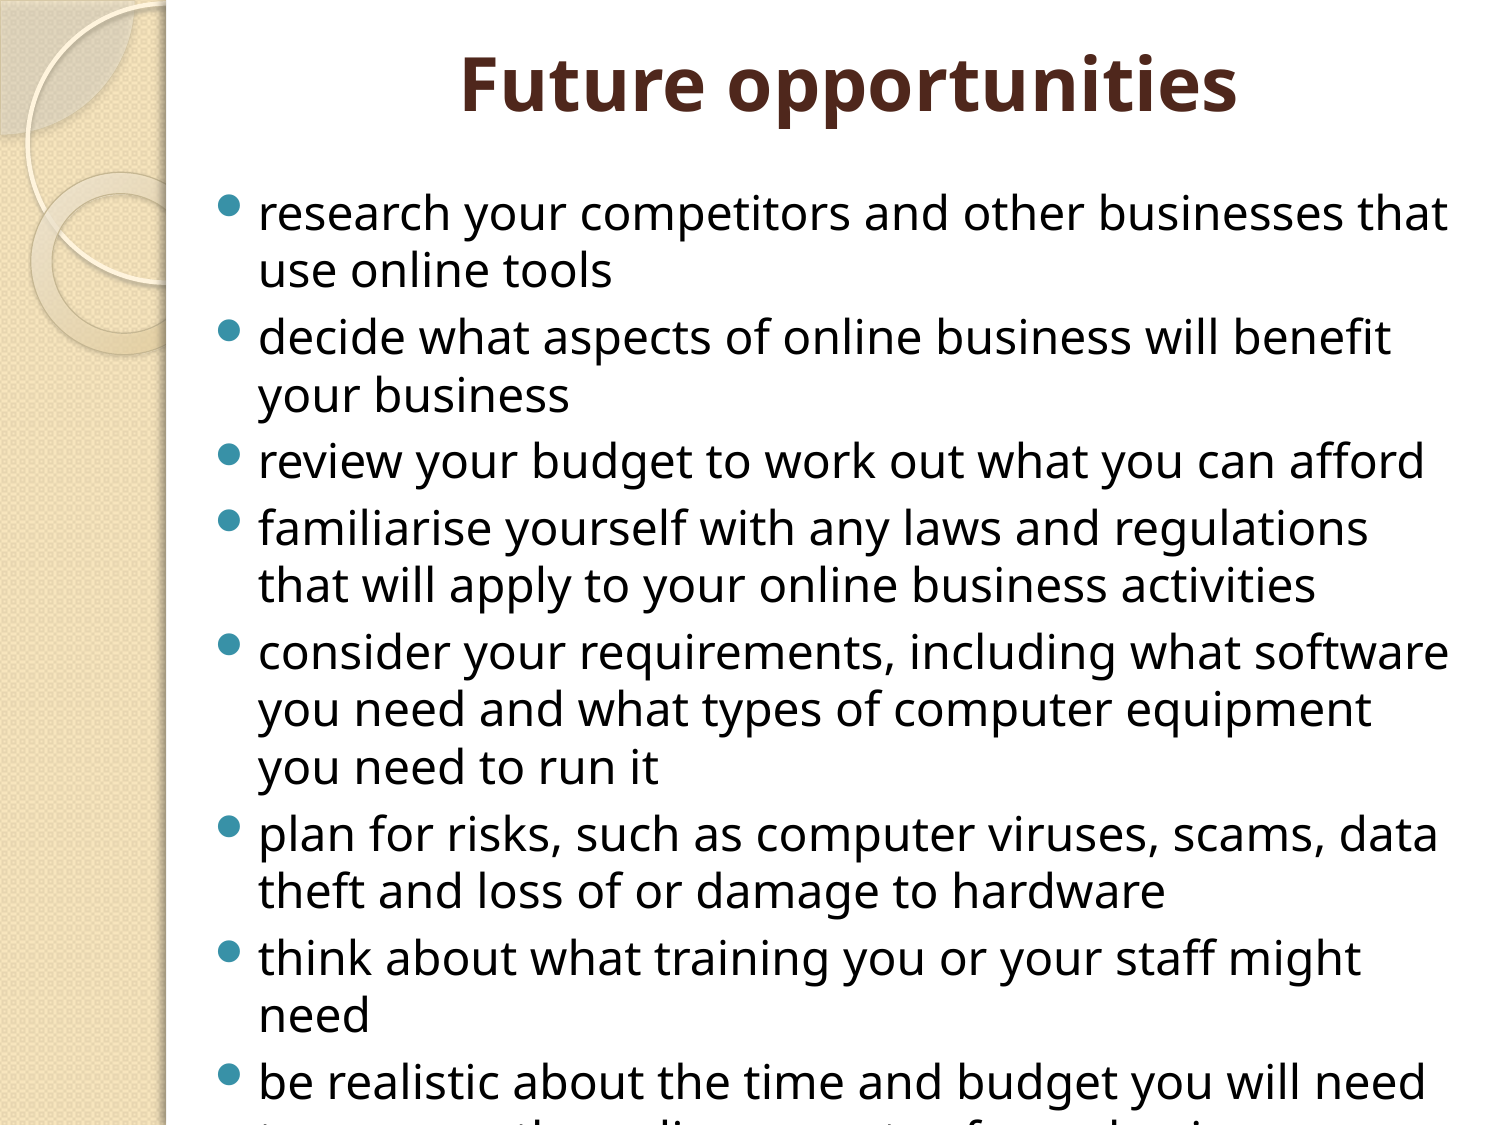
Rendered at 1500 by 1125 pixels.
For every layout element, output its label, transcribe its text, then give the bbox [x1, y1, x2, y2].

title Future opportunities [287, 0, 1313, 163]
list research your competitors and other businesses that use online tools decide what aspects of online business will benefit your business review your budget to work out what you can afford familiarise yourself with any laws and regulations that will apply to your online business activities consider your requirements, including what software you need and what types of computer equipment you need to run it plan for risks, such as computer viruses, scams, data theft and loss of or damage to hardware think about what training you or your staff might need be realistic about the time and budget you will need to manage the online aspects of your business. [187, 174, 1475, 1125]
